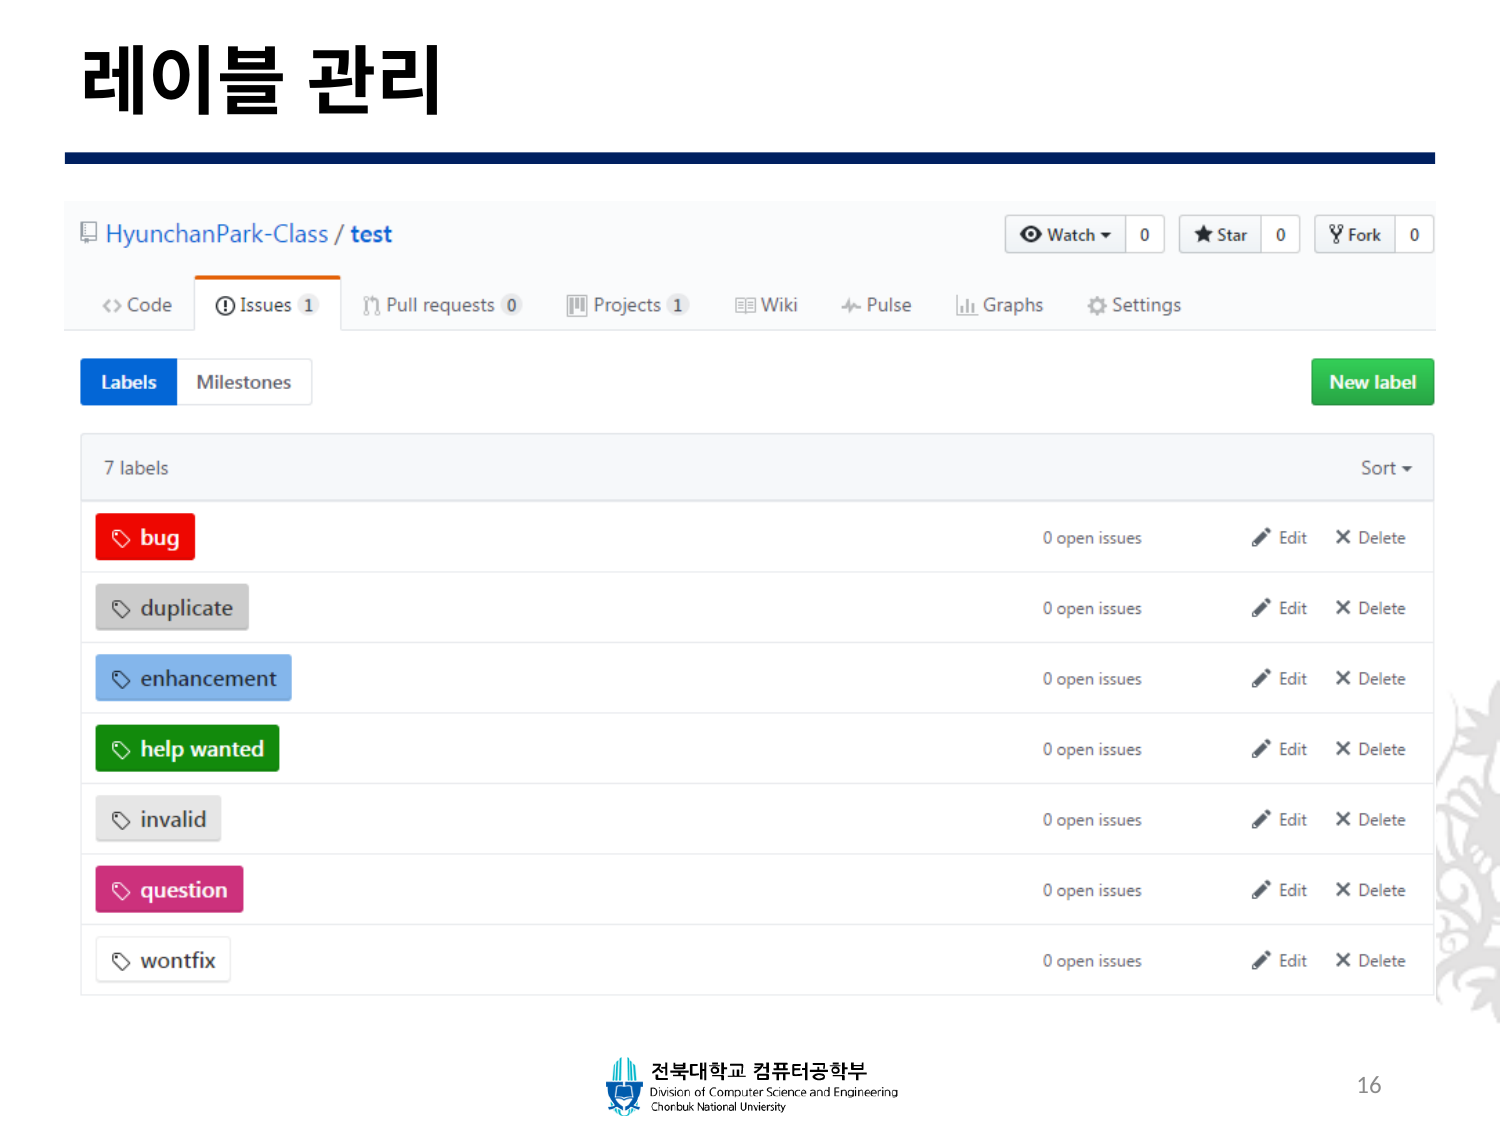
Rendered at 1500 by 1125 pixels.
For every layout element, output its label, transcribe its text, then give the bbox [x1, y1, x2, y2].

picture [600, 1057, 900, 1116]
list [64, 201, 1436, 1011]
slide_number 16 [1059, 1057, 1397, 1111]
title 레이블 관리 [64, 26, 1436, 143]
